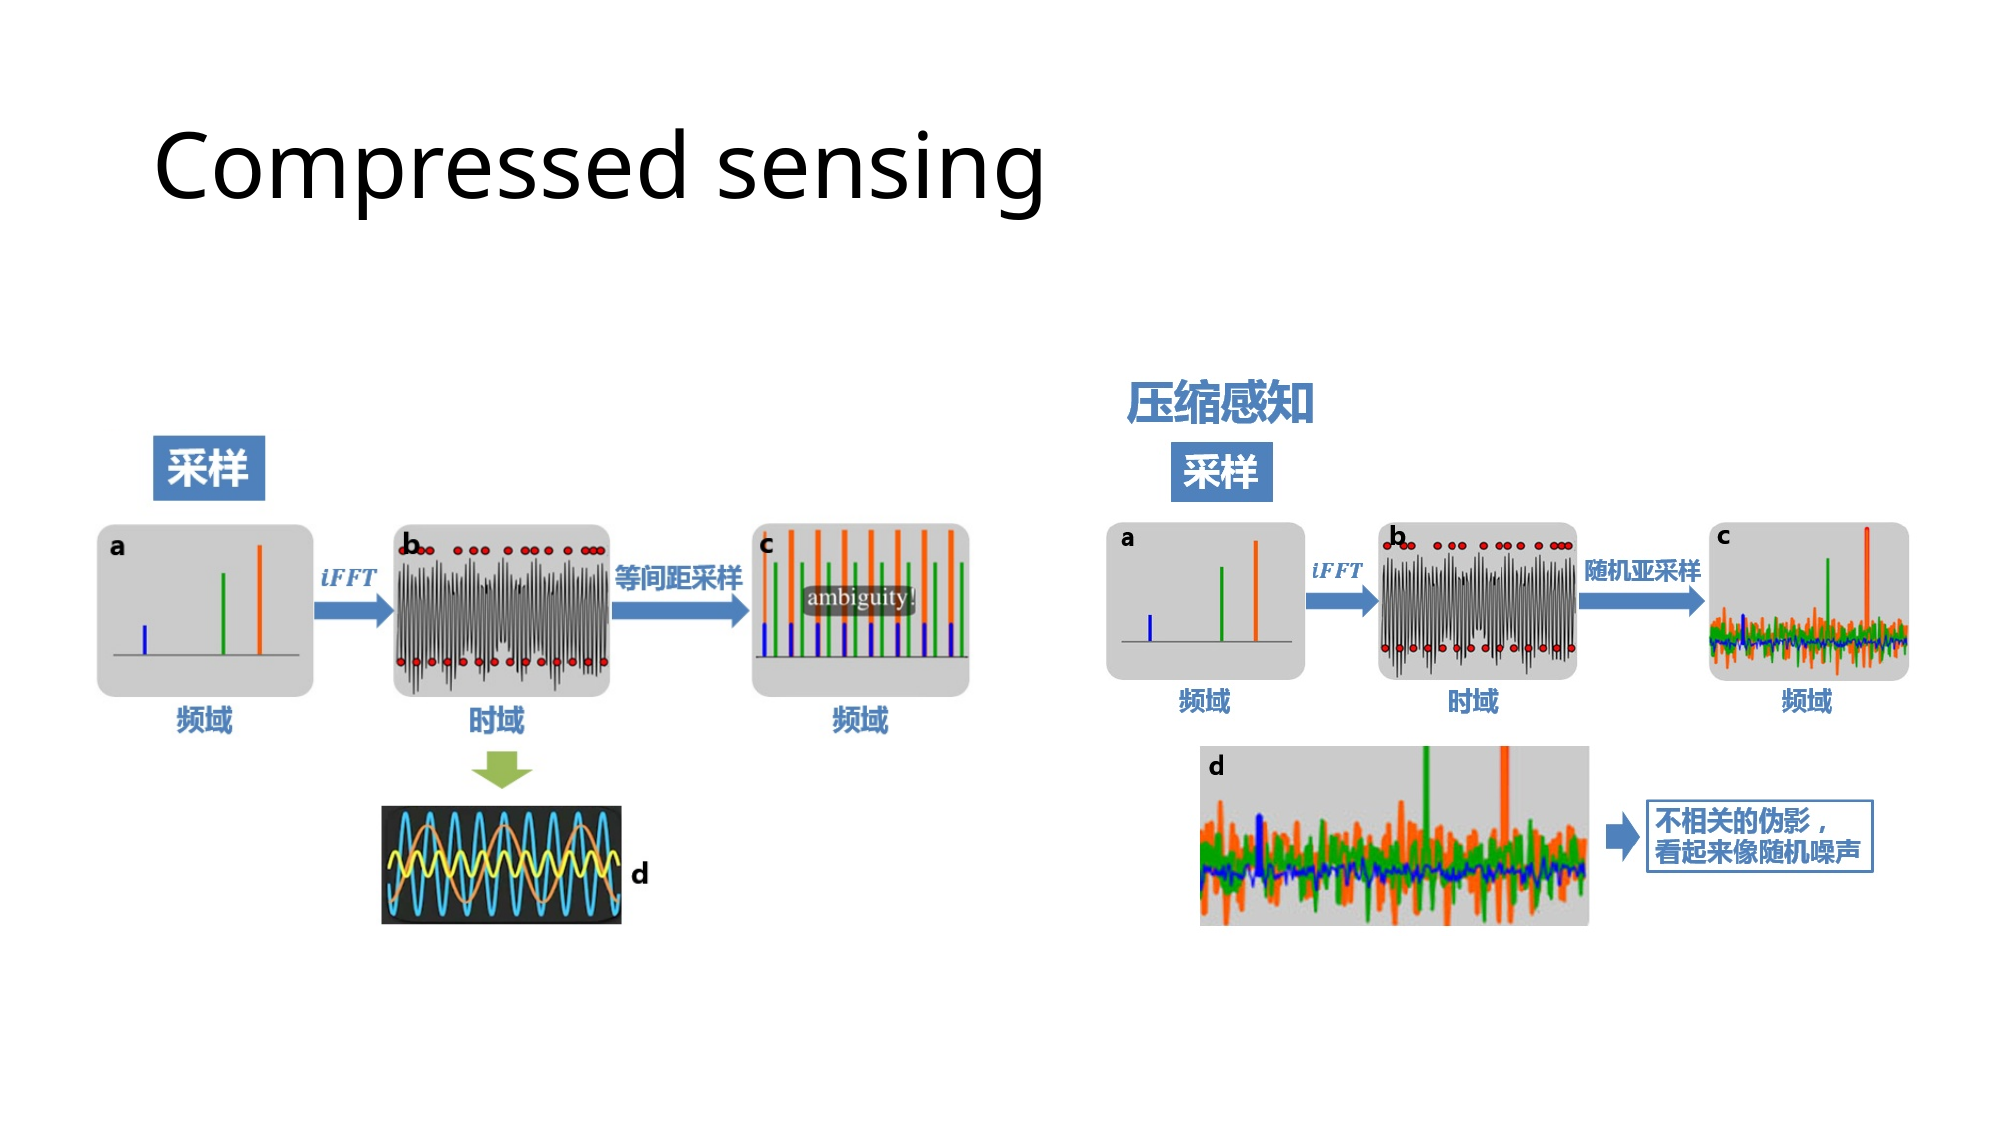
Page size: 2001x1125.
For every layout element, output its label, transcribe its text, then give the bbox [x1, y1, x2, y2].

title Compressed sensing [137, 59, 1863, 278]
picture [69, 429, 980, 936]
picture [1078, 344, 1925, 936]
